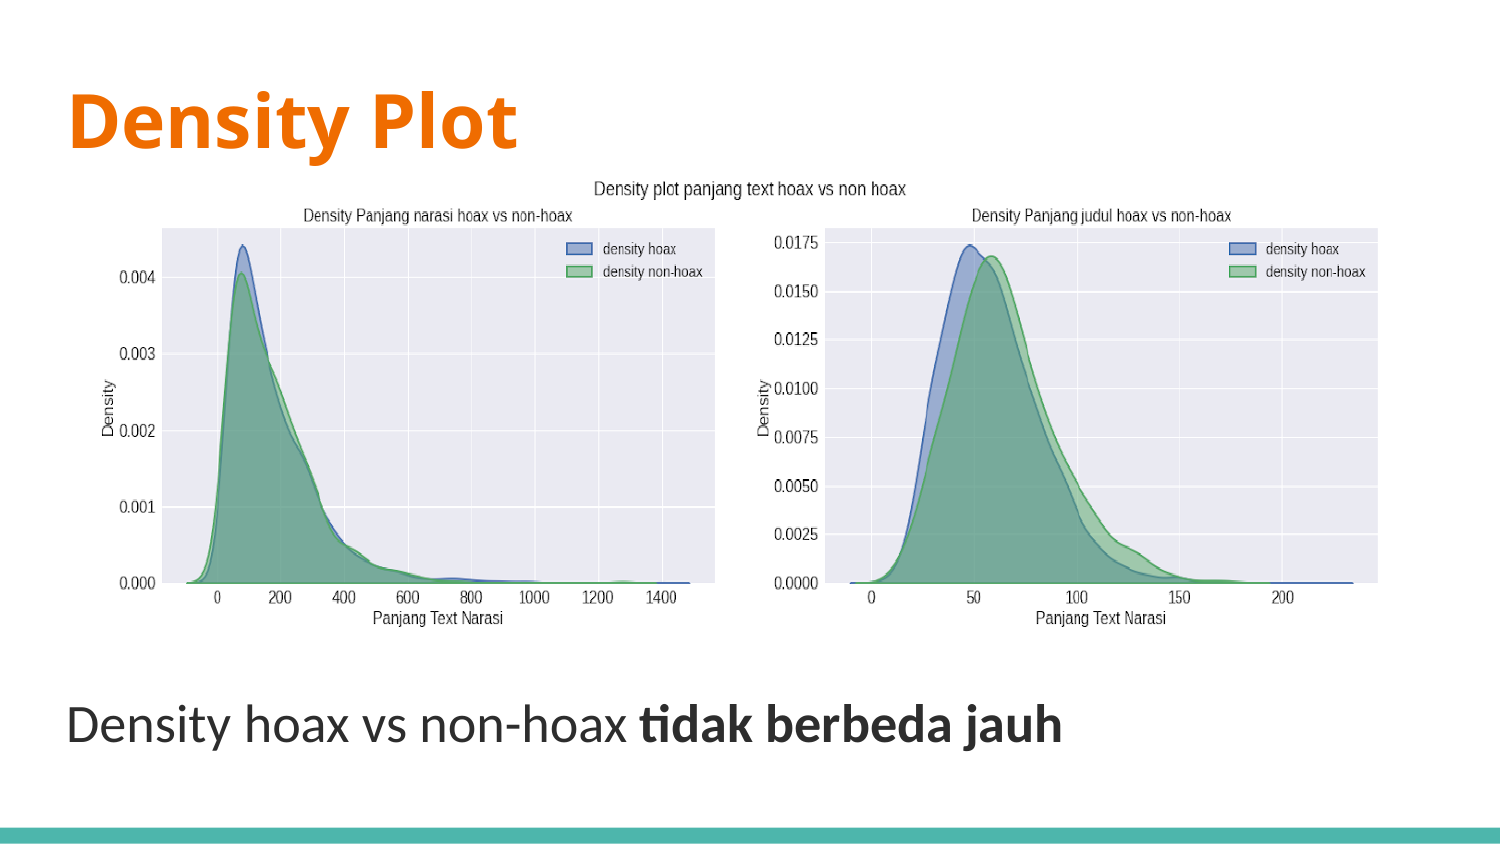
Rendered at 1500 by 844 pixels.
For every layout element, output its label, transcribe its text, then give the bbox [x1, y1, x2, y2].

list Density hoax vs non-hoax tidak berbeda jauh [51, 680, 1449, 750]
title Density Plot [51, 58, 1449, 153]
picture [0, 172, 1500, 643]
